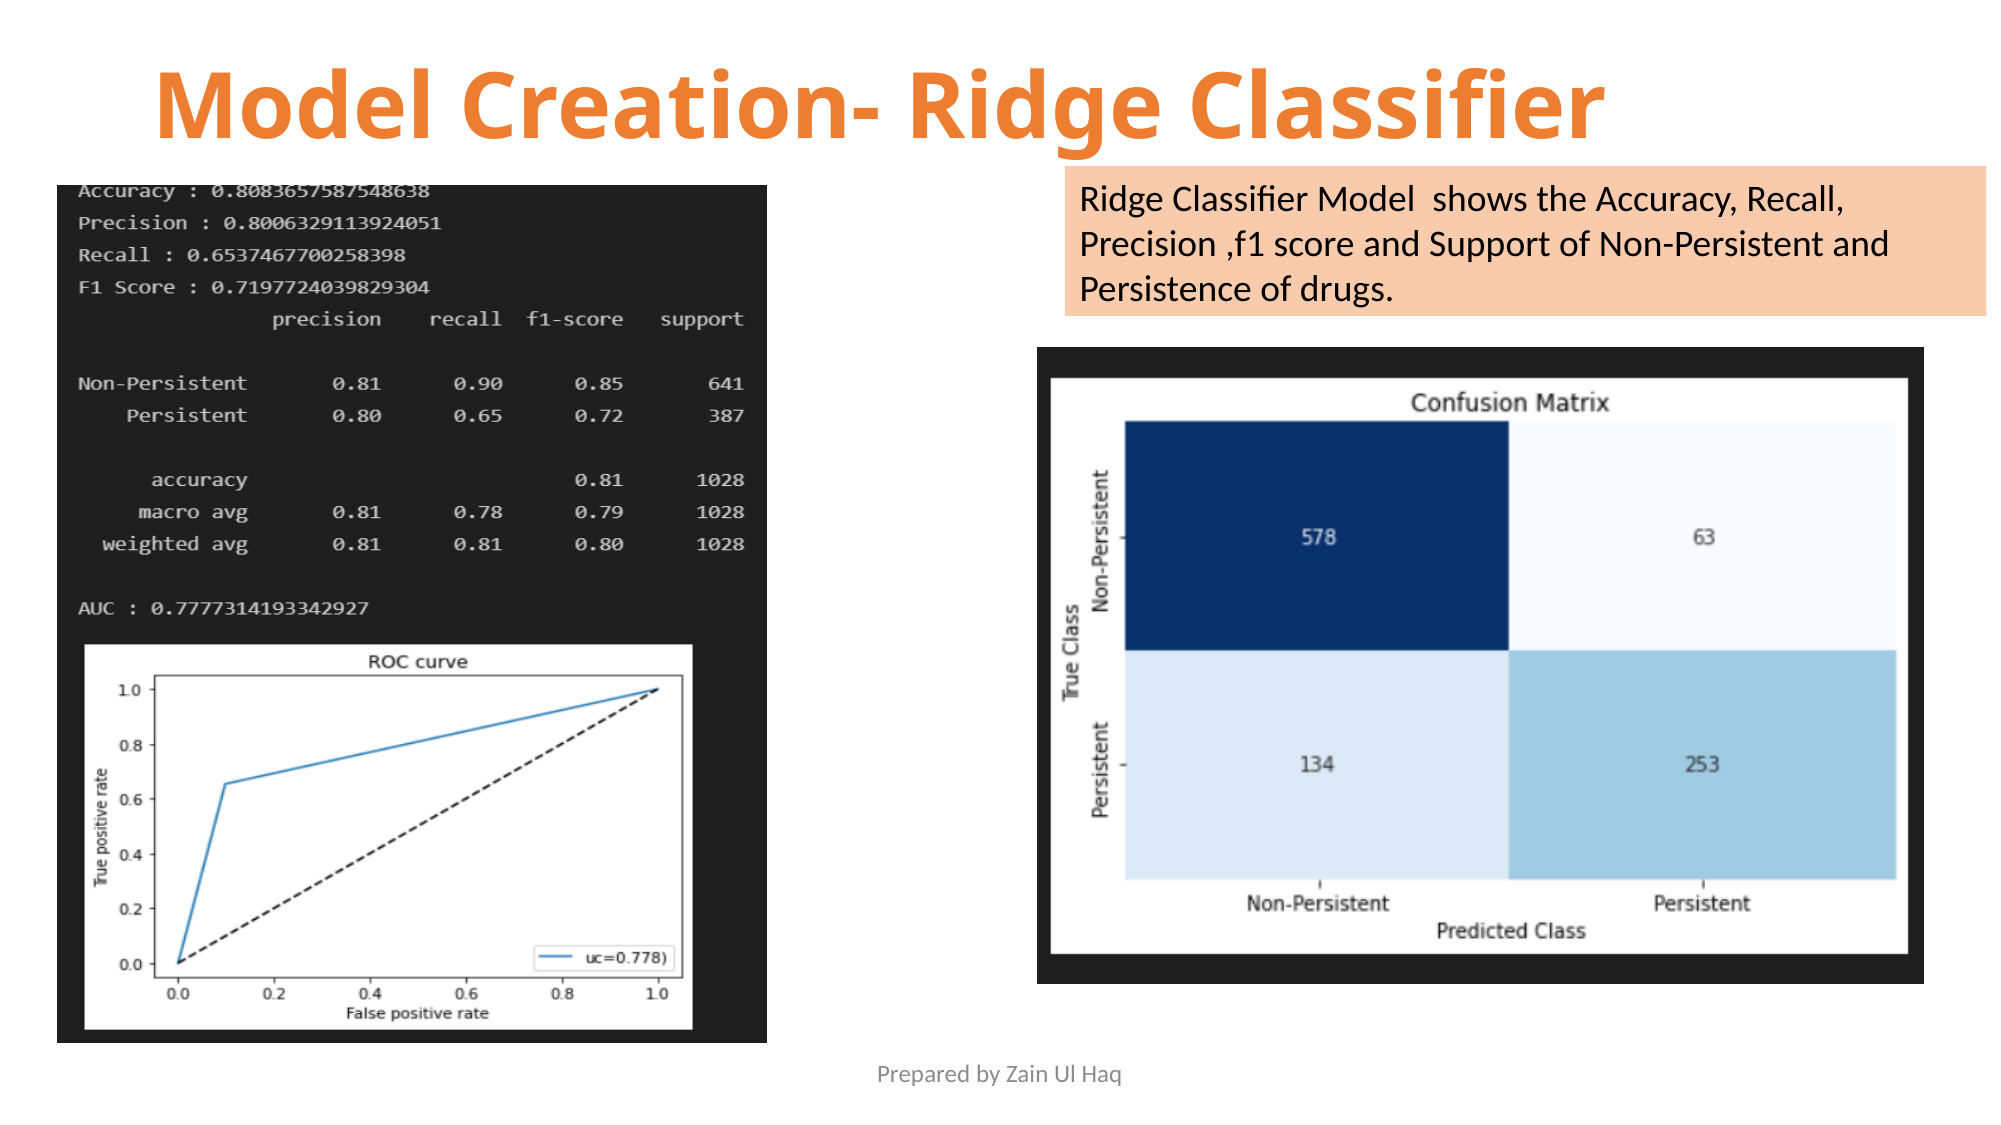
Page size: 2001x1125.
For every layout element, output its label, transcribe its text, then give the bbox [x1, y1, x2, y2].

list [56, 185, 767, 1043]
text_box Ridge Classifier Model shows the Accuracy, Recall, Precision ,f1 score and Support of Non-Persistent and Persistence of drugs. [1064, 166, 1987, 316]
footer Prepared by Zain Ul Haq [662, 1042, 1338, 1103]
title Model Creation- Ridge Classifier [137, 0, 1863, 218]
picture [1037, 347, 1924, 984]
